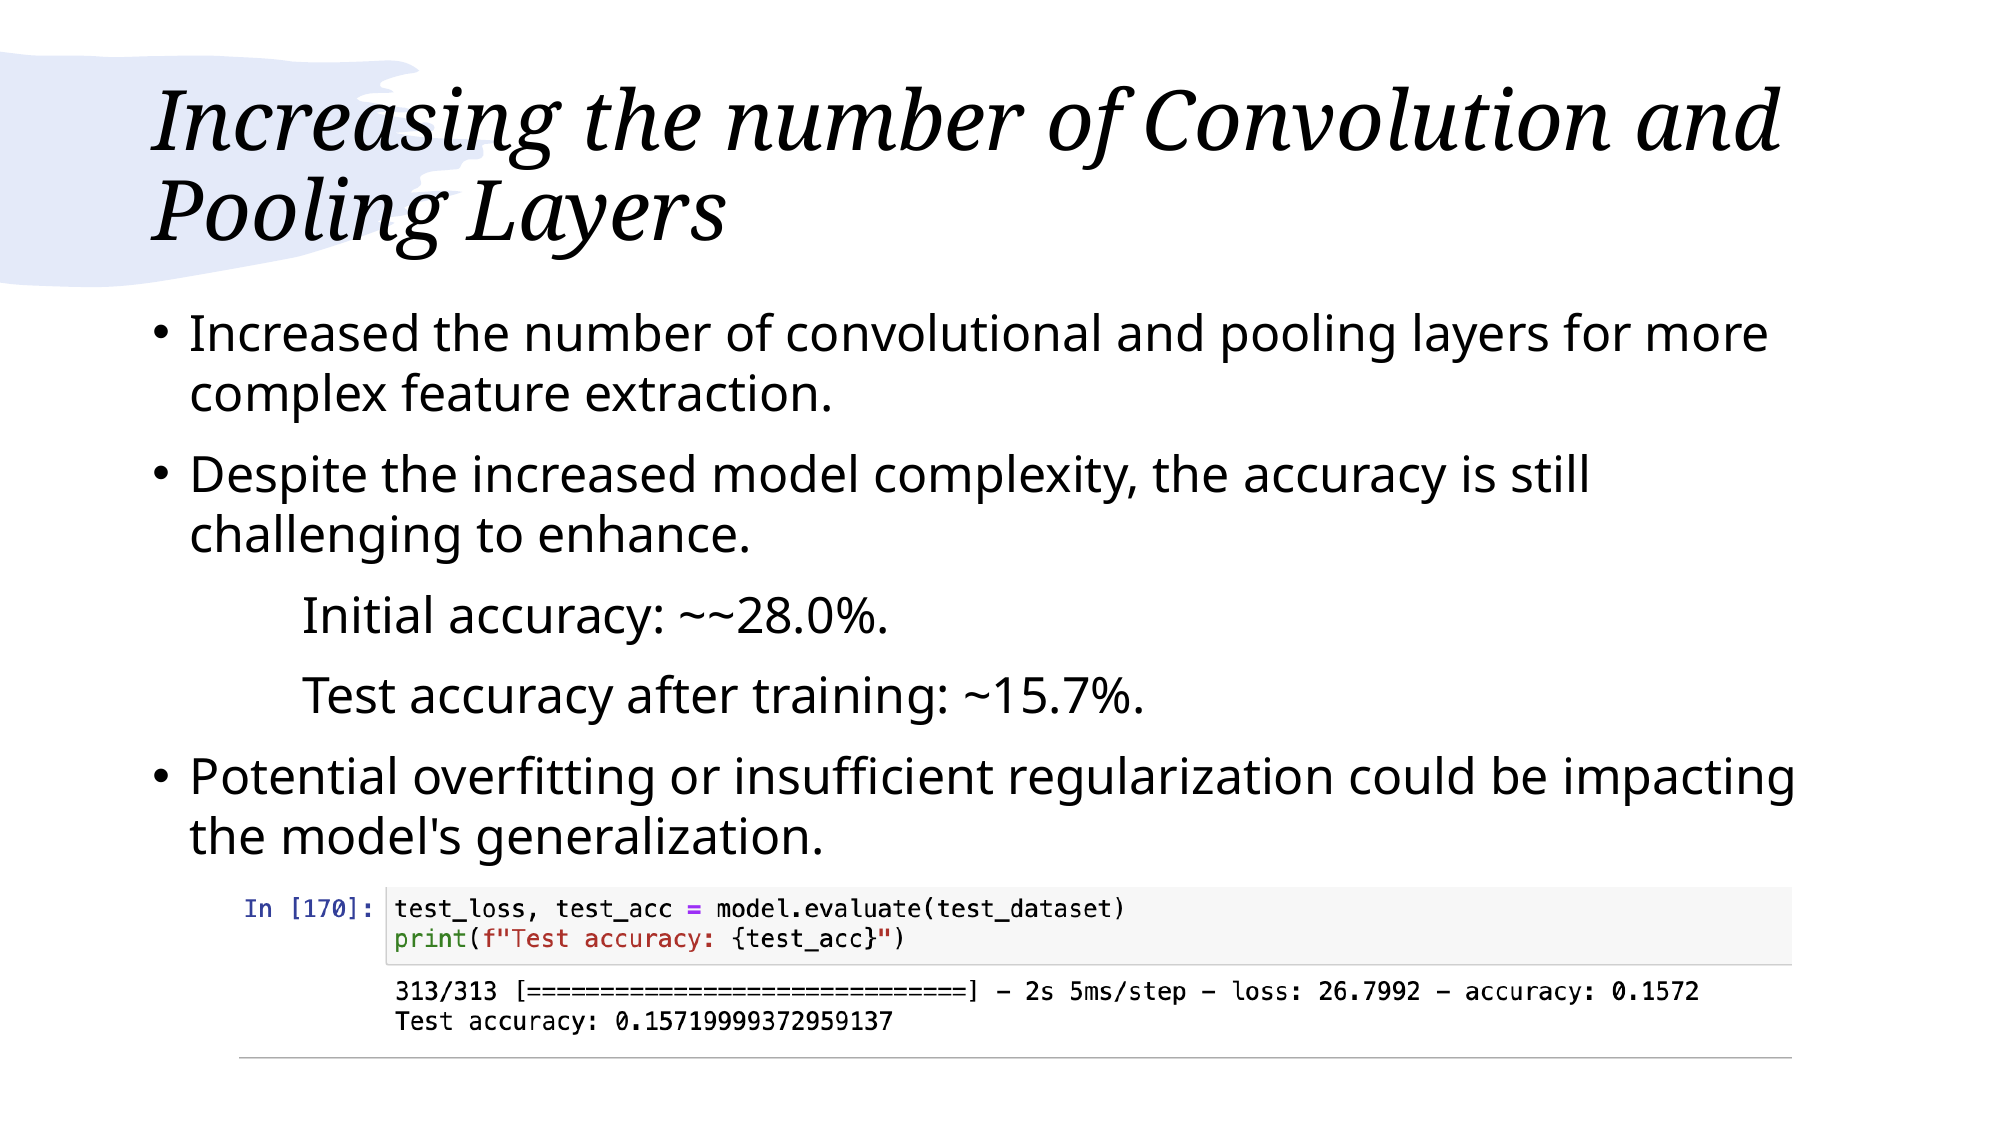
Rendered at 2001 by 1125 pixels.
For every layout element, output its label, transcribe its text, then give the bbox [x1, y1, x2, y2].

title Increasing the number of Convolution and Pooling Layers [137, 59, 1863, 278]
picture [239, 887, 1792, 1066]
list Increased the number of convolutional and pooling layers for more complex feature extraction. Despite the increased model complexity, the accuracy is still challenging to enhance. Initial accuracy: ~~28.0%. Test accuracy after training: ~15.7%. Potential overfitting or insufficient regularization could be impacting the model's generalization. [137, 293, 1863, 977]
